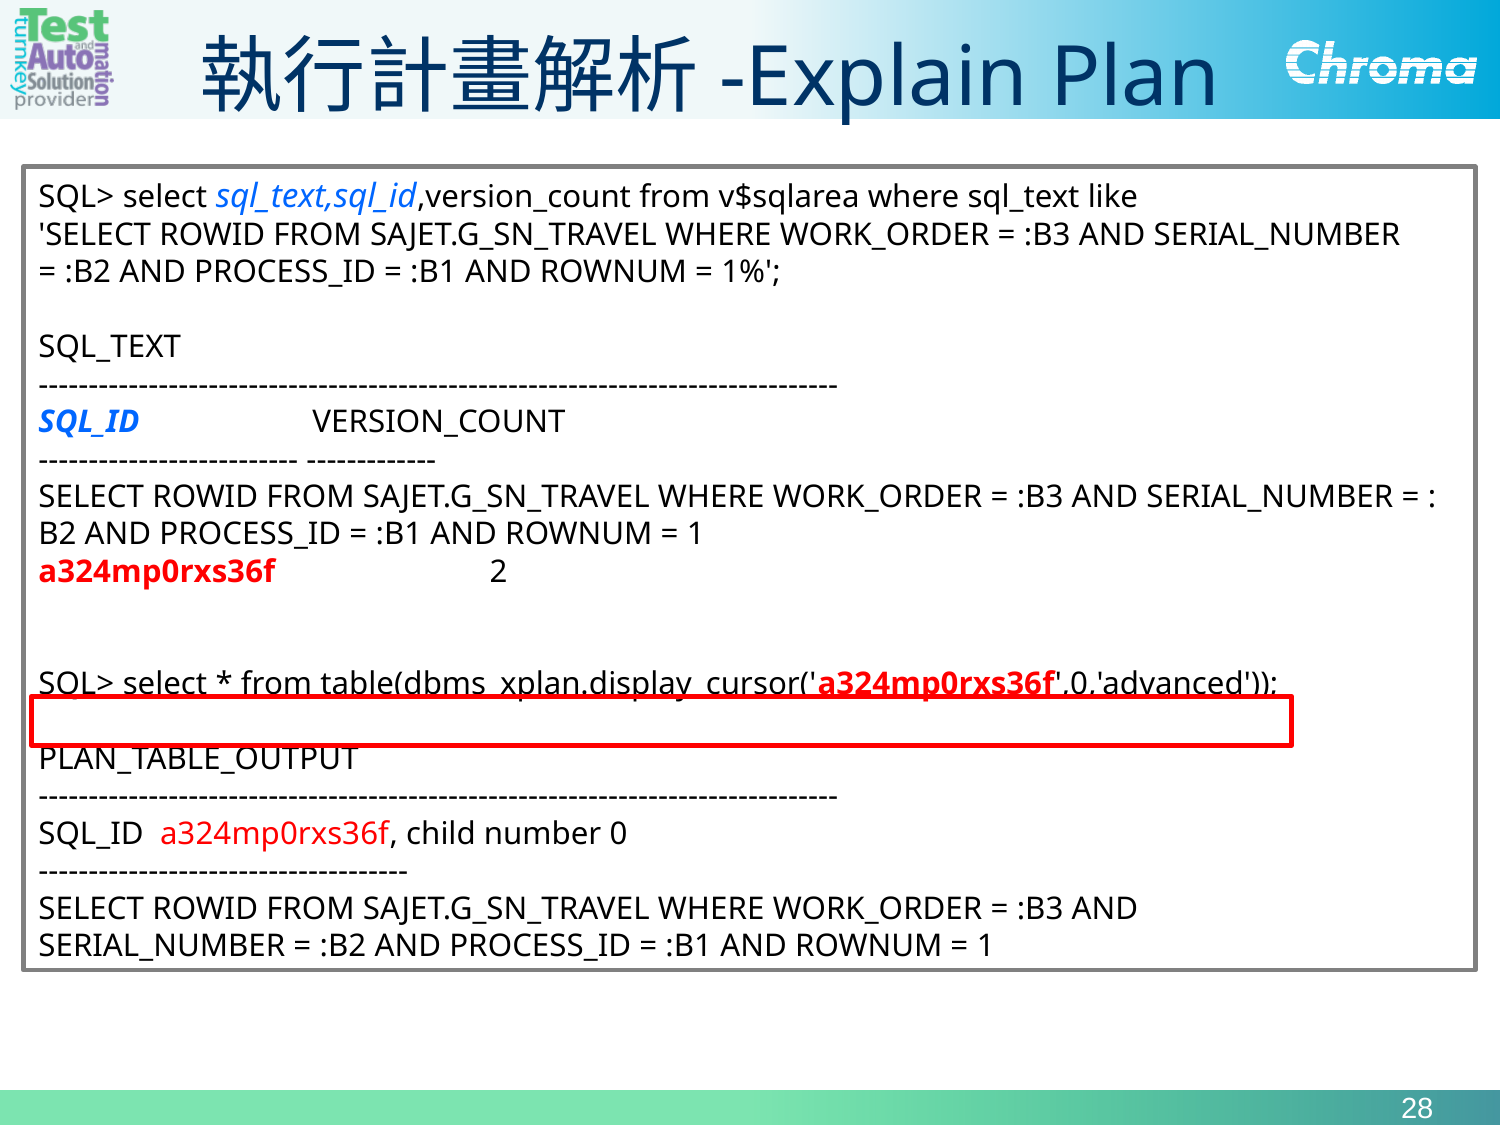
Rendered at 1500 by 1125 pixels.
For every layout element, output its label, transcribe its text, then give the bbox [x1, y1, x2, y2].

picture [1348, 40, 1473, 84]
picture [10, 8, 114, 110]
text_box 執行計畫解析-Explain Plan [185, 26, 1348, 131]
text_box [31, 696, 1292, 746]
text_box SQL> select sql_text,sql_id,version_count from v$sqlarea where sql_text like 'SELECT ROWID FROM SAJET.G_SN_TRAVEL WHERE WORK_ORDER = :B3 AND SERIAL_NUMBER = :B2 AND PROCESS_ID = :B1 AND ROWNUM = 1%'; SQL_TEXT -------------------------------------------------------------------------------- SQL_ID VERSION_COUNT -------------------------- ------------- SELECT ROWID FROM SAJET.G_SN_TRAVEL WHERE WORK_ORDER = :B3 AND SERIAL_NUMBER = : B2 AND PROCESS_ID = :B1 AND ROWNUM = 1 a324mp0rxs36f 2 SQL> select * from table(dbms_xplan.display_cursor('a324mp0rxs36f',0,'advanced')); PLAN_TABLE_OUTPUT -------------------------------------------------------------------------------- SQL_ID a324mp0rxs36f, child number 0 ------------------------------------- SELECT ROWID FROM SAJET.G_SN_TRAVEL WHERE WORK_ORDER = :B3 AND SERIAL_NUMBER = :B2 AND PROCESS_ID = :B1 AND ROWNUM = 1 [23, 166, 1476, 971]
picture [1464, 64, 1475, 76]
